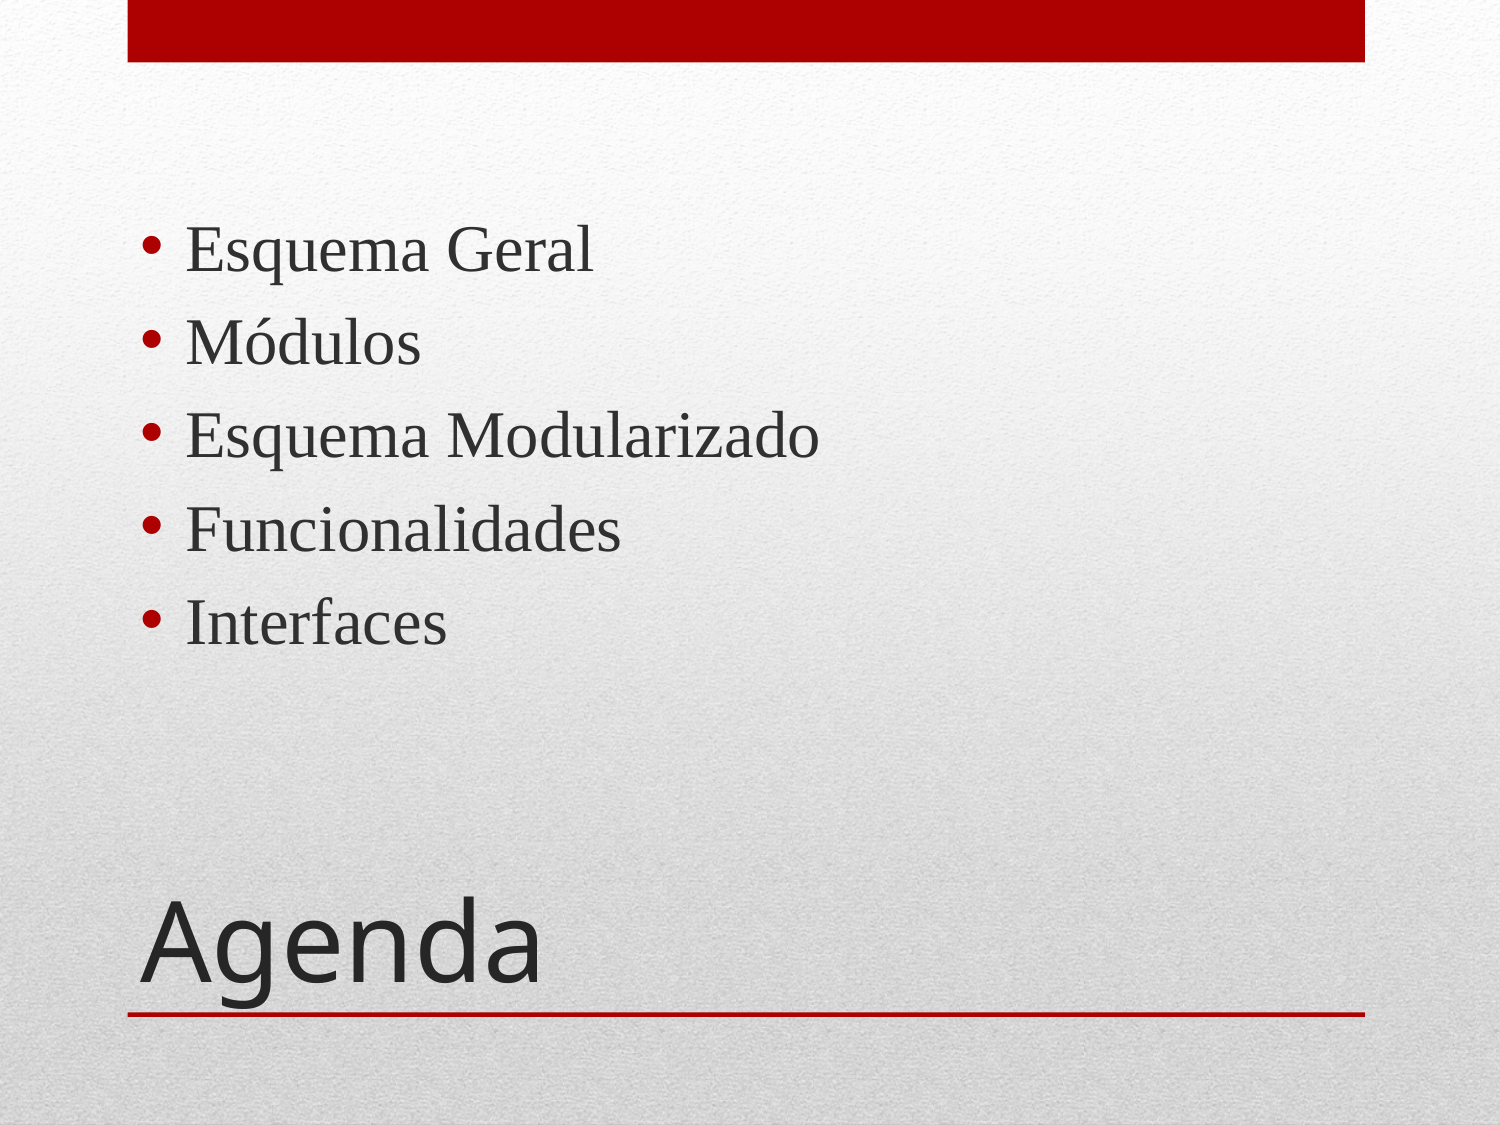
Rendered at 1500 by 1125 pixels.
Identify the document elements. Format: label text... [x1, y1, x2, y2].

title Agenda [125, 750, 1238, 1013]
list Esquema Geral Módulos Esquema Modularizado Funcionalidades Interfaces [125, 112, 1363, 750]
